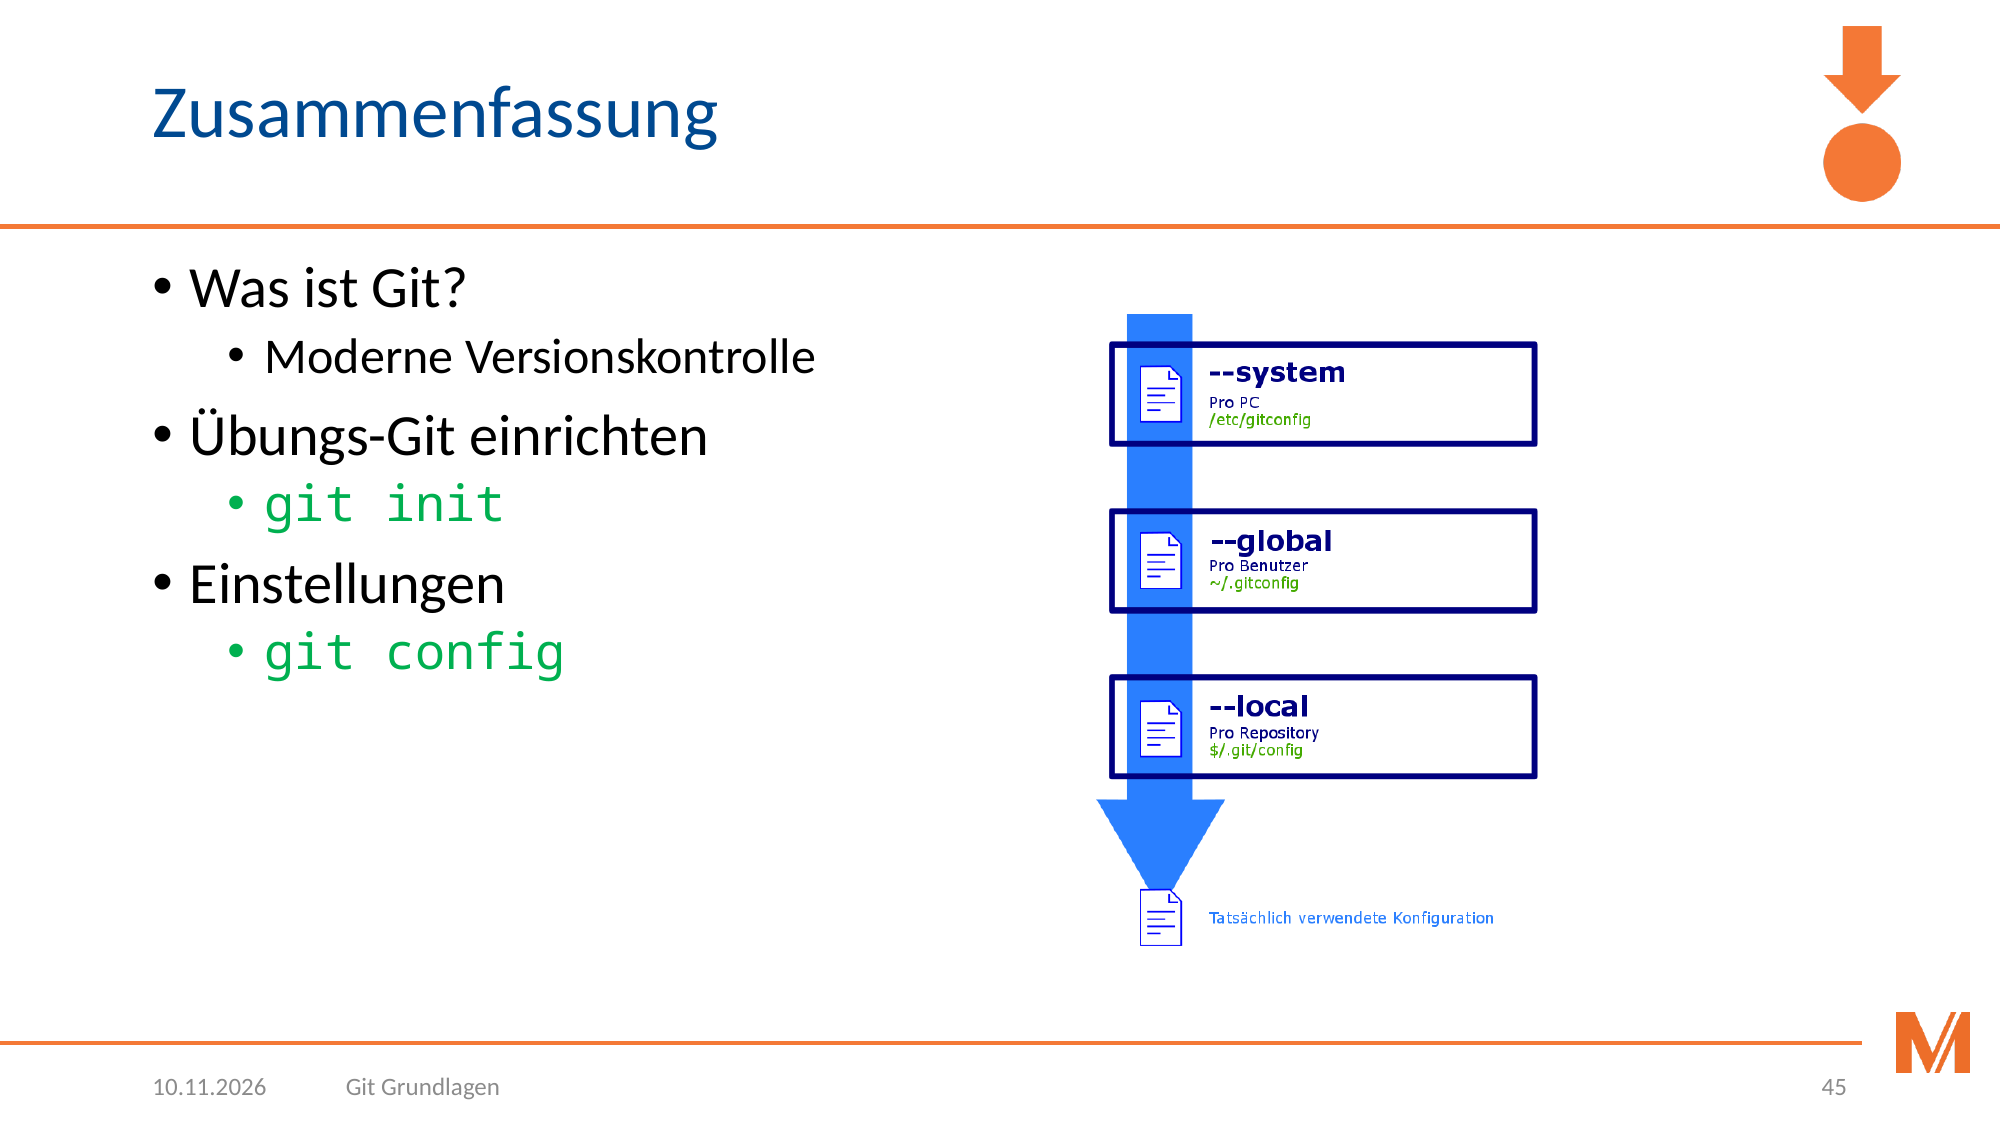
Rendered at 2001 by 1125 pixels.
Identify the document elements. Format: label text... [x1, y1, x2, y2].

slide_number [137, 1055, 313, 1116]
picture [1096, 314, 1538, 946]
picture [1896, 1012, 1970, 1073]
title Zusammenfassung [137, 24, 1863, 203]
slide_number 45 [1743, 1055, 1863, 1116]
list Was ist Git? Moderne Versionskontrolle Übungs-Git einrichten git init Einstellungen git config [137, 249, 1863, 1012]
picture [1765, 16, 1959, 211]
footer Git Grundlagen [330, 1055, 1721, 1116]
